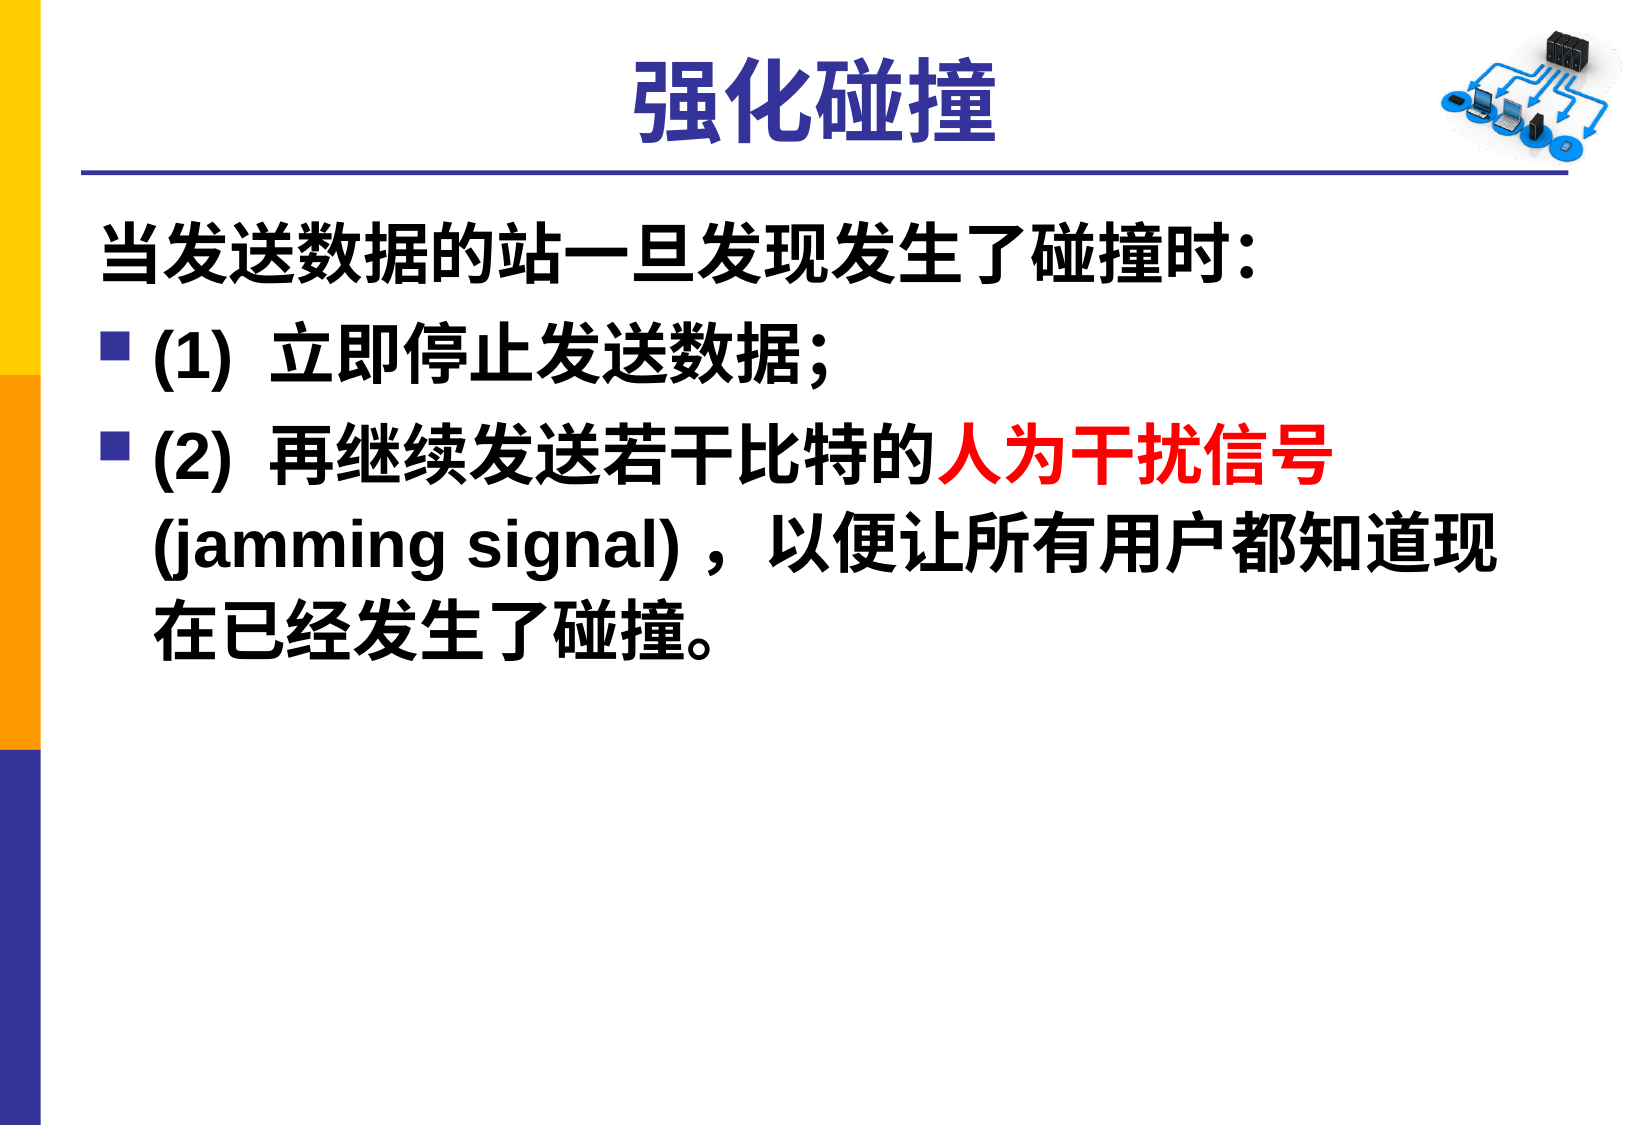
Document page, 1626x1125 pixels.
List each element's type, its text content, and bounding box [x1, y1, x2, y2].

picture [1438, 30, 1624, 165]
list 当发送数据的站一旦发现发生了碰撞时： (1) 立即停止发送数据； (2) 再继续发送若干比特的人为干扰信号 (jamming signal)，以便让所有用户都知道现在已经发生了碰撞。 [81, 196, 1569, 1006]
title 强化碰撞 [81, 30, 1569, 161]
